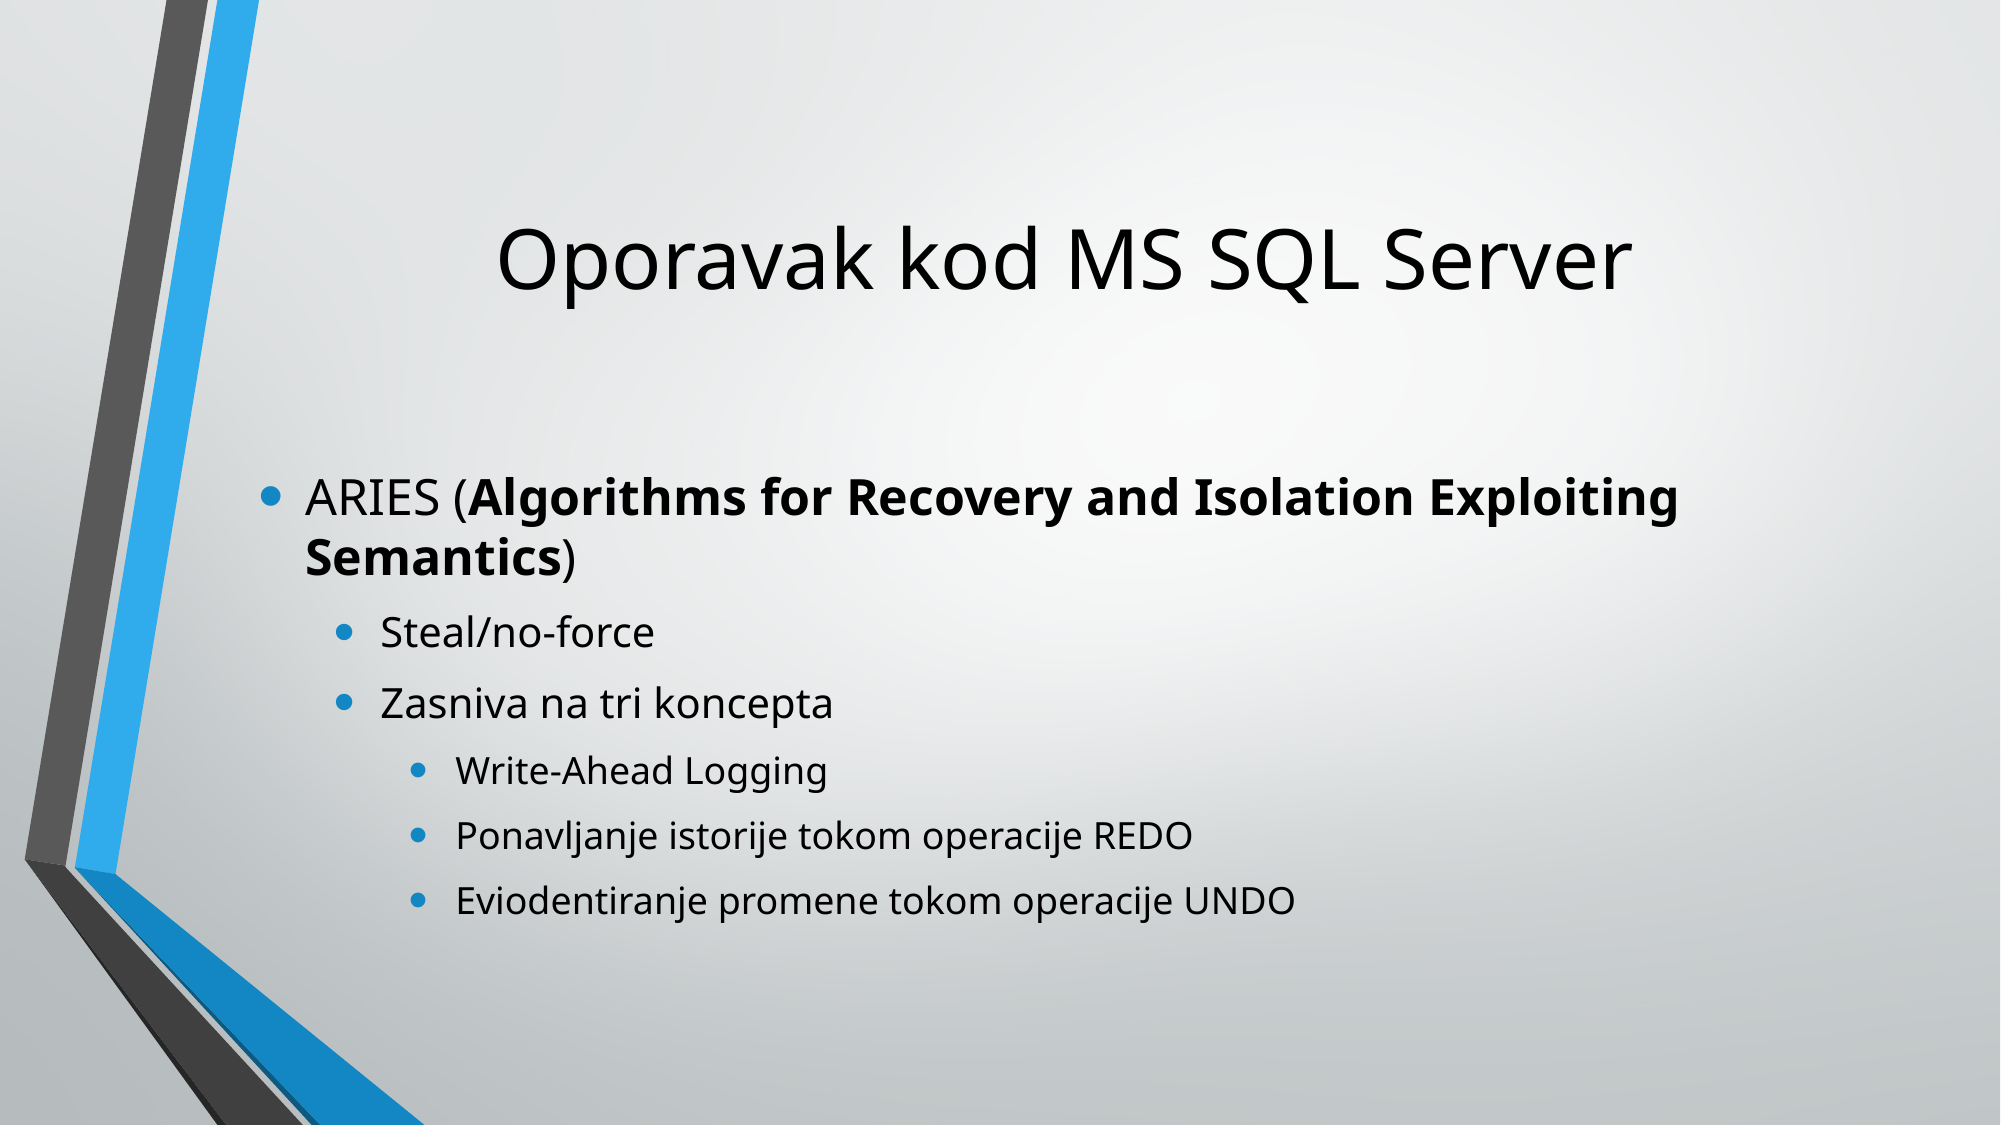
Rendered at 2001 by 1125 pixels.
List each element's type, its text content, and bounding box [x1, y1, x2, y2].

list ARIES (Algorithms for Recovery and Isolation Exploiting Semantics) Steal/no-force Zasniva na tri koncepta Write-Ahead Logging Ponavljanje istorije tokom operacije REDO Eviodentiranje promene tokom operacije UNDO [243, 437, 1887, 950]
title Oporavak kod MS SQL Server [243, 112, 1887, 400]
